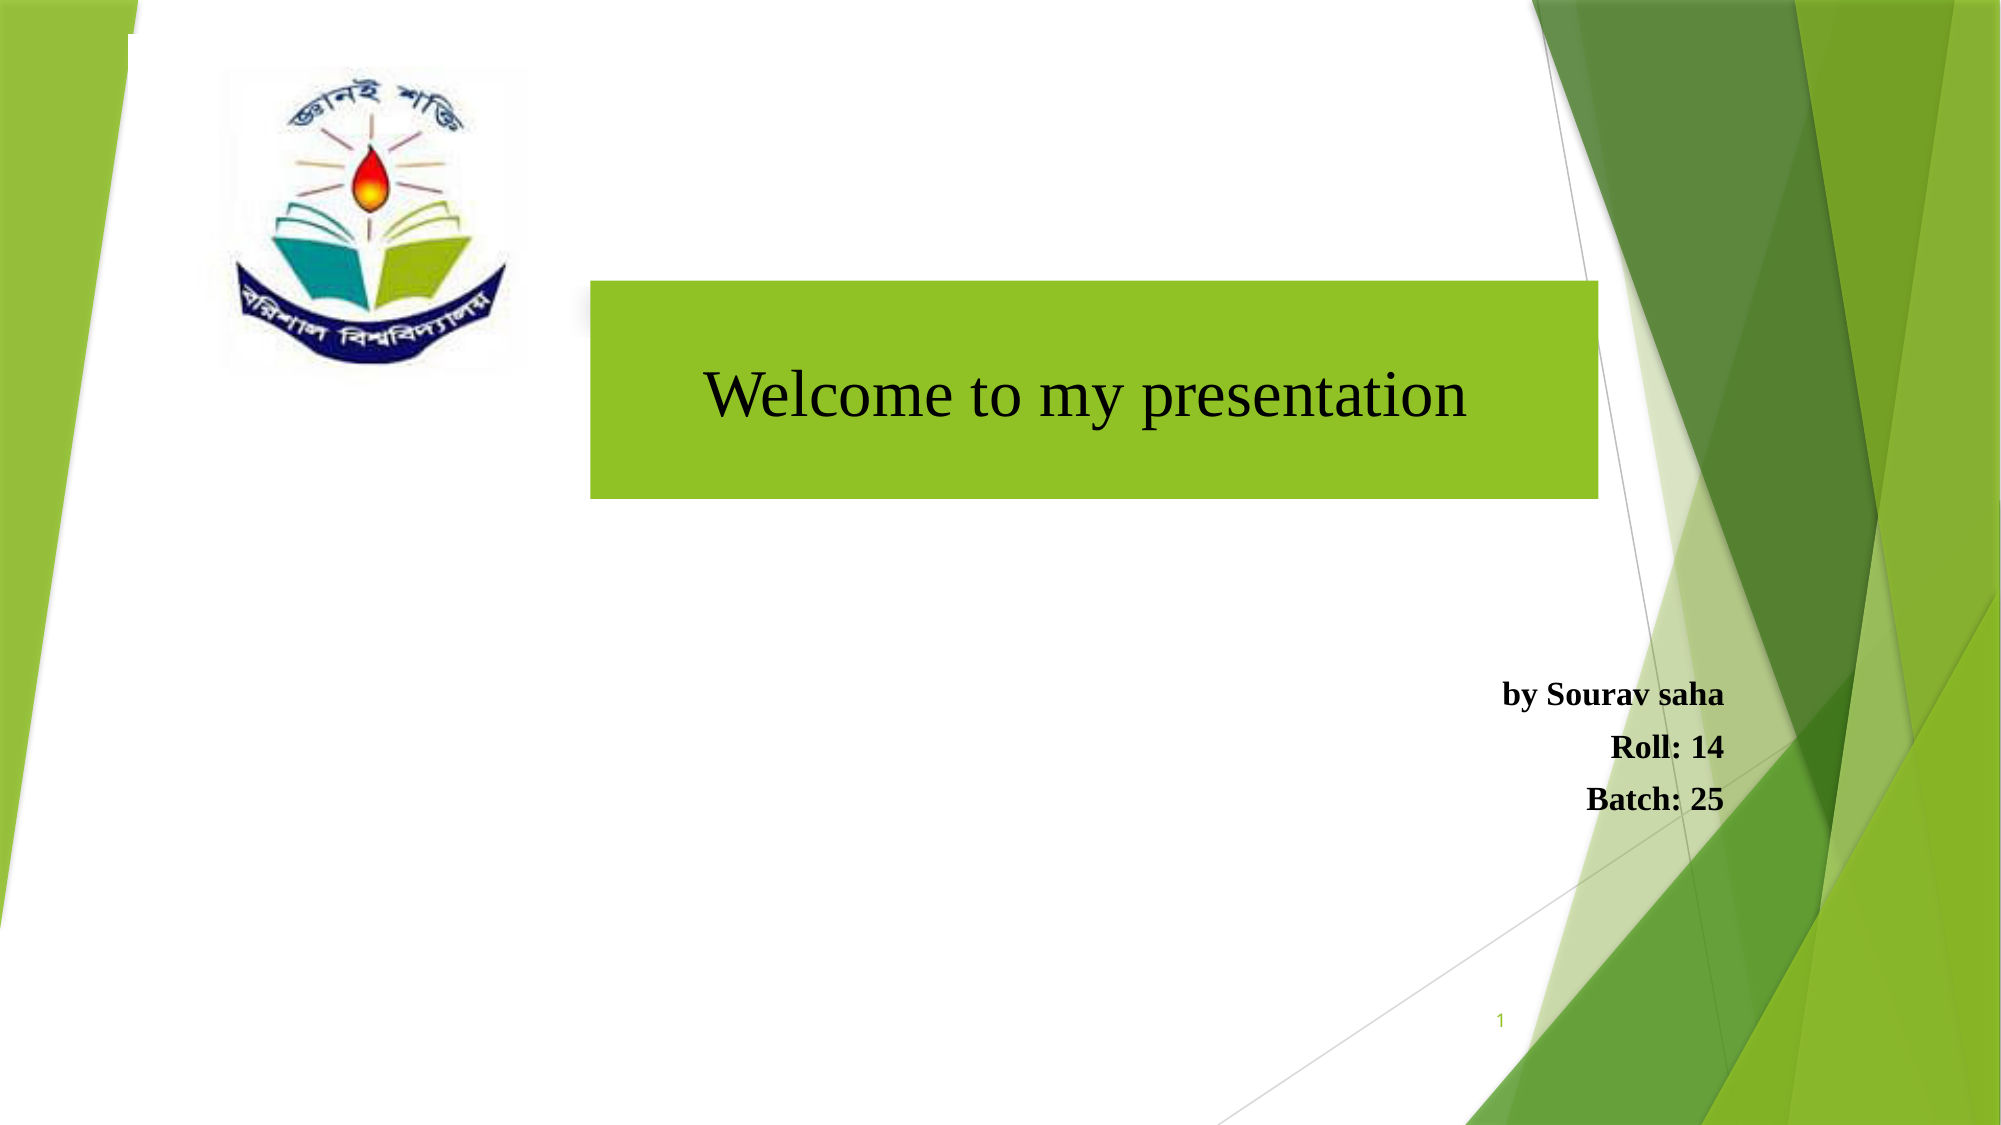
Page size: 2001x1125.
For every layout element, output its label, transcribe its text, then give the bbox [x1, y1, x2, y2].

slide_number 1 [1409, 991, 1522, 1051]
picture [127, 33, 625, 408]
subtitle by Sourav saha Roll: 14 Batch: 25 [1183, 664, 1740, 827]
text_box Welcome to my presentation [589, 279, 1600, 501]
